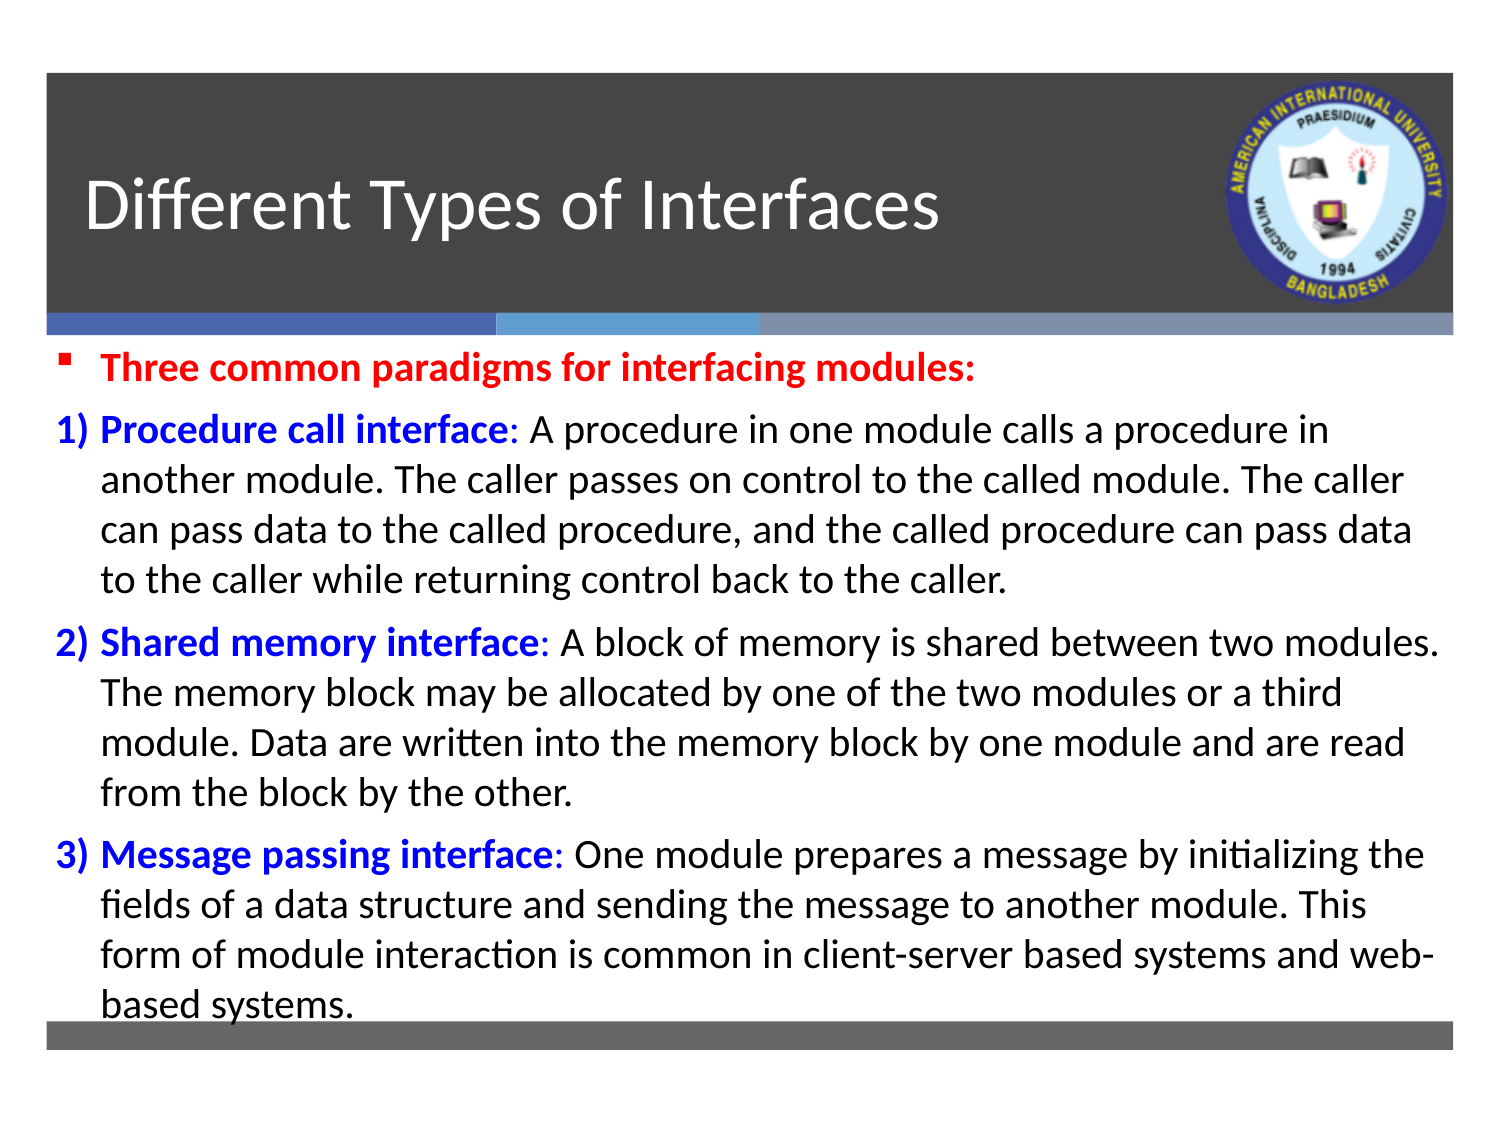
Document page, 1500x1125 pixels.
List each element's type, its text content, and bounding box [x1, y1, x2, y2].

title Different Types of Interfaces [69, 73, 1351, 253]
text_box Three common paradigms for interfacing modules: Procedure call interface: A procedure in one module calls a procedure in another module. The caller passes on control to the called module. The caller can pass data to the called procedure, and the called procedure can pass data to the caller while returning control back to the caller. Shared memory interface: A block of memory is shared between two modules. The memory block may be allocated by one of the two modules or a third module. Data are written into the memory block by one module and are read from the block by the other. Message passing interface: One module prepares a message by initializing the fields of a data structure and sending the message to another module. This form of module interaction is common in client-server based systems and web-based systems. [40, 332, 1468, 1035]
picture [1220, 75, 1454, 310]
